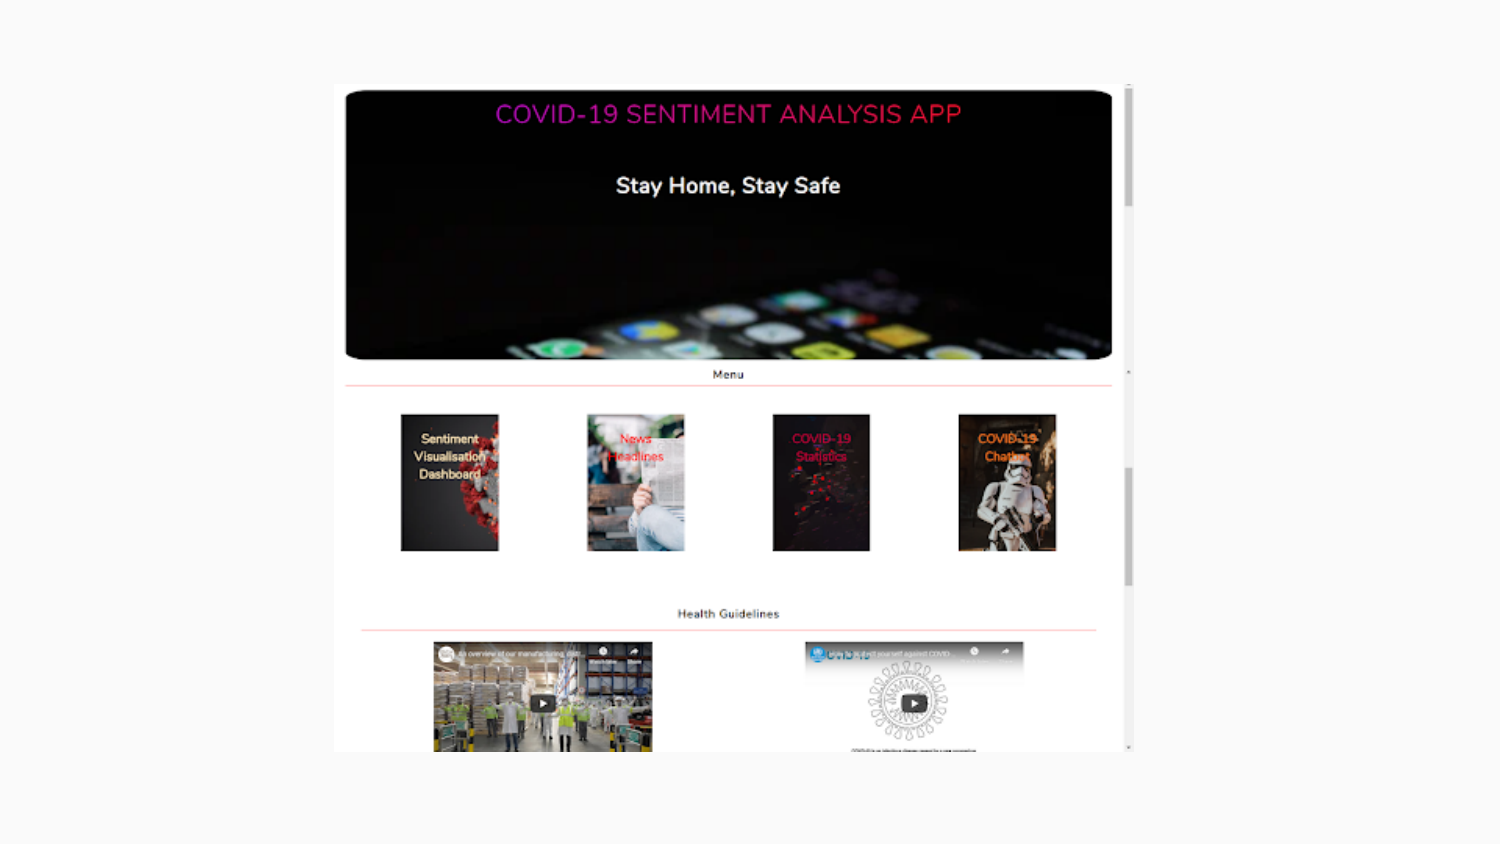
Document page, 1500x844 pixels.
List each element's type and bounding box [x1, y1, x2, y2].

picture [333, 84, 1135, 752]
